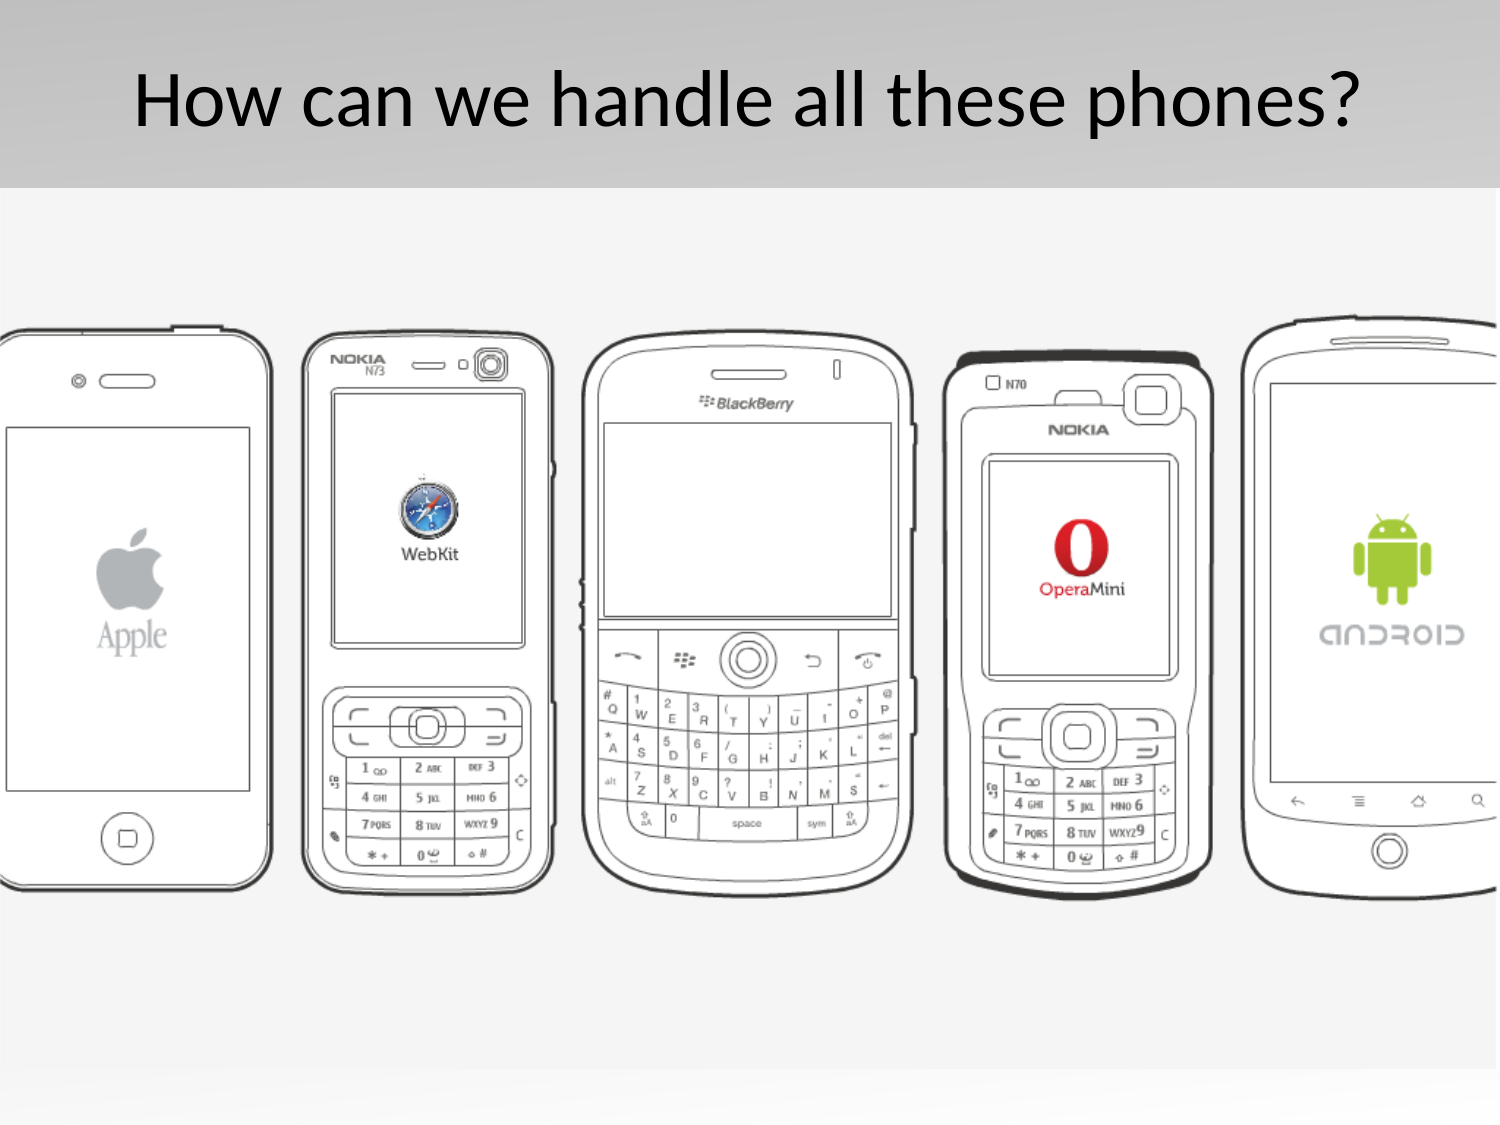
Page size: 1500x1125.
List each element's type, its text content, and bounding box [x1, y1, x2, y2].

picture [0, 187, 1500, 1069]
title How can we handle all these phones? [75, 0, 1425, 186]
